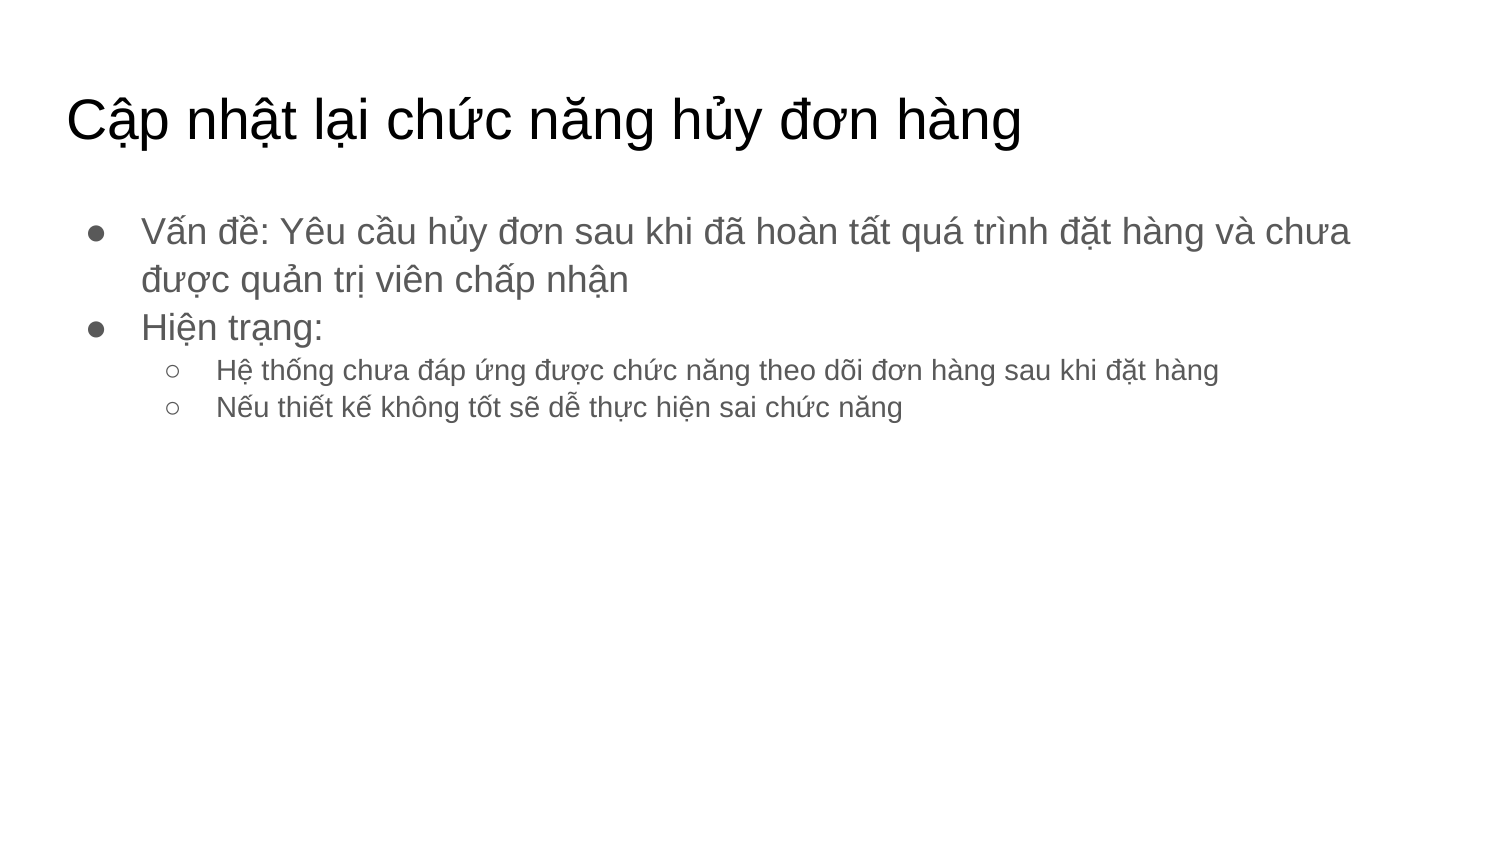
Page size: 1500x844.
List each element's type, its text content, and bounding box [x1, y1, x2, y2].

list Vấn đề: Yêu cầu hủy đơn sau khi đã hoàn tất quá trình đặt hàng và chưa được quản trị viên chấp nhận Hiện trạng: Hệ thống chưa đáp ứng được chức năng theo dõi đơn hàng sau khi đặt hàng Nếu thiết kế không tốt sẽ dễ thực hiện sai chức năng [51, 189, 1449, 750]
title Cập nhật lại chức năng hủy đơn hàng [51, 72, 1449, 167]
